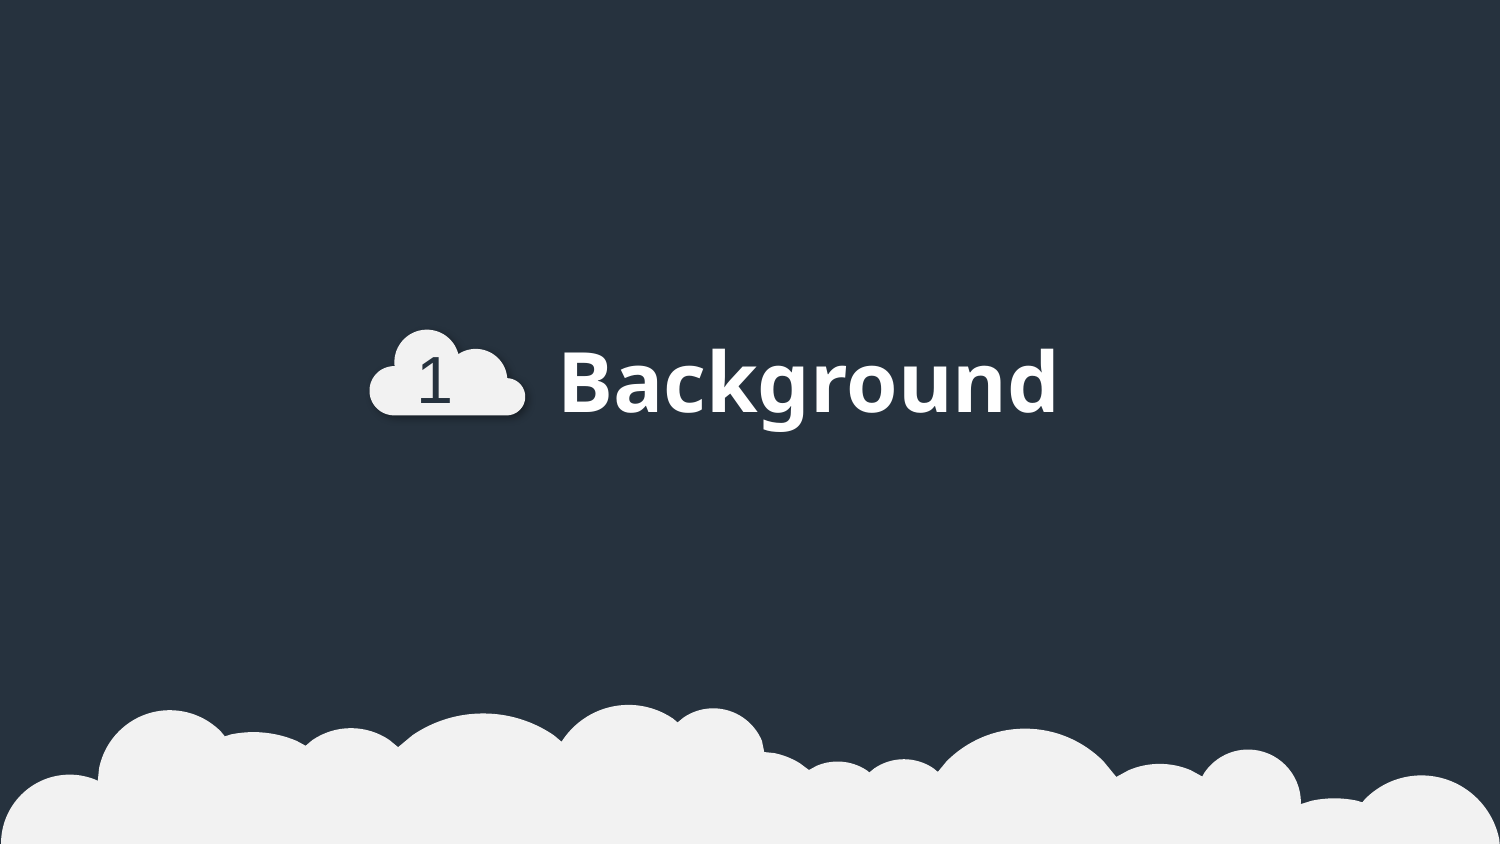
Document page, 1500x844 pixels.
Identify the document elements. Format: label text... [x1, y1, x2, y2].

text_box [0, 703, 1500, 844]
text_box Background [542, 322, 1076, 437]
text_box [369, 329, 526, 426]
